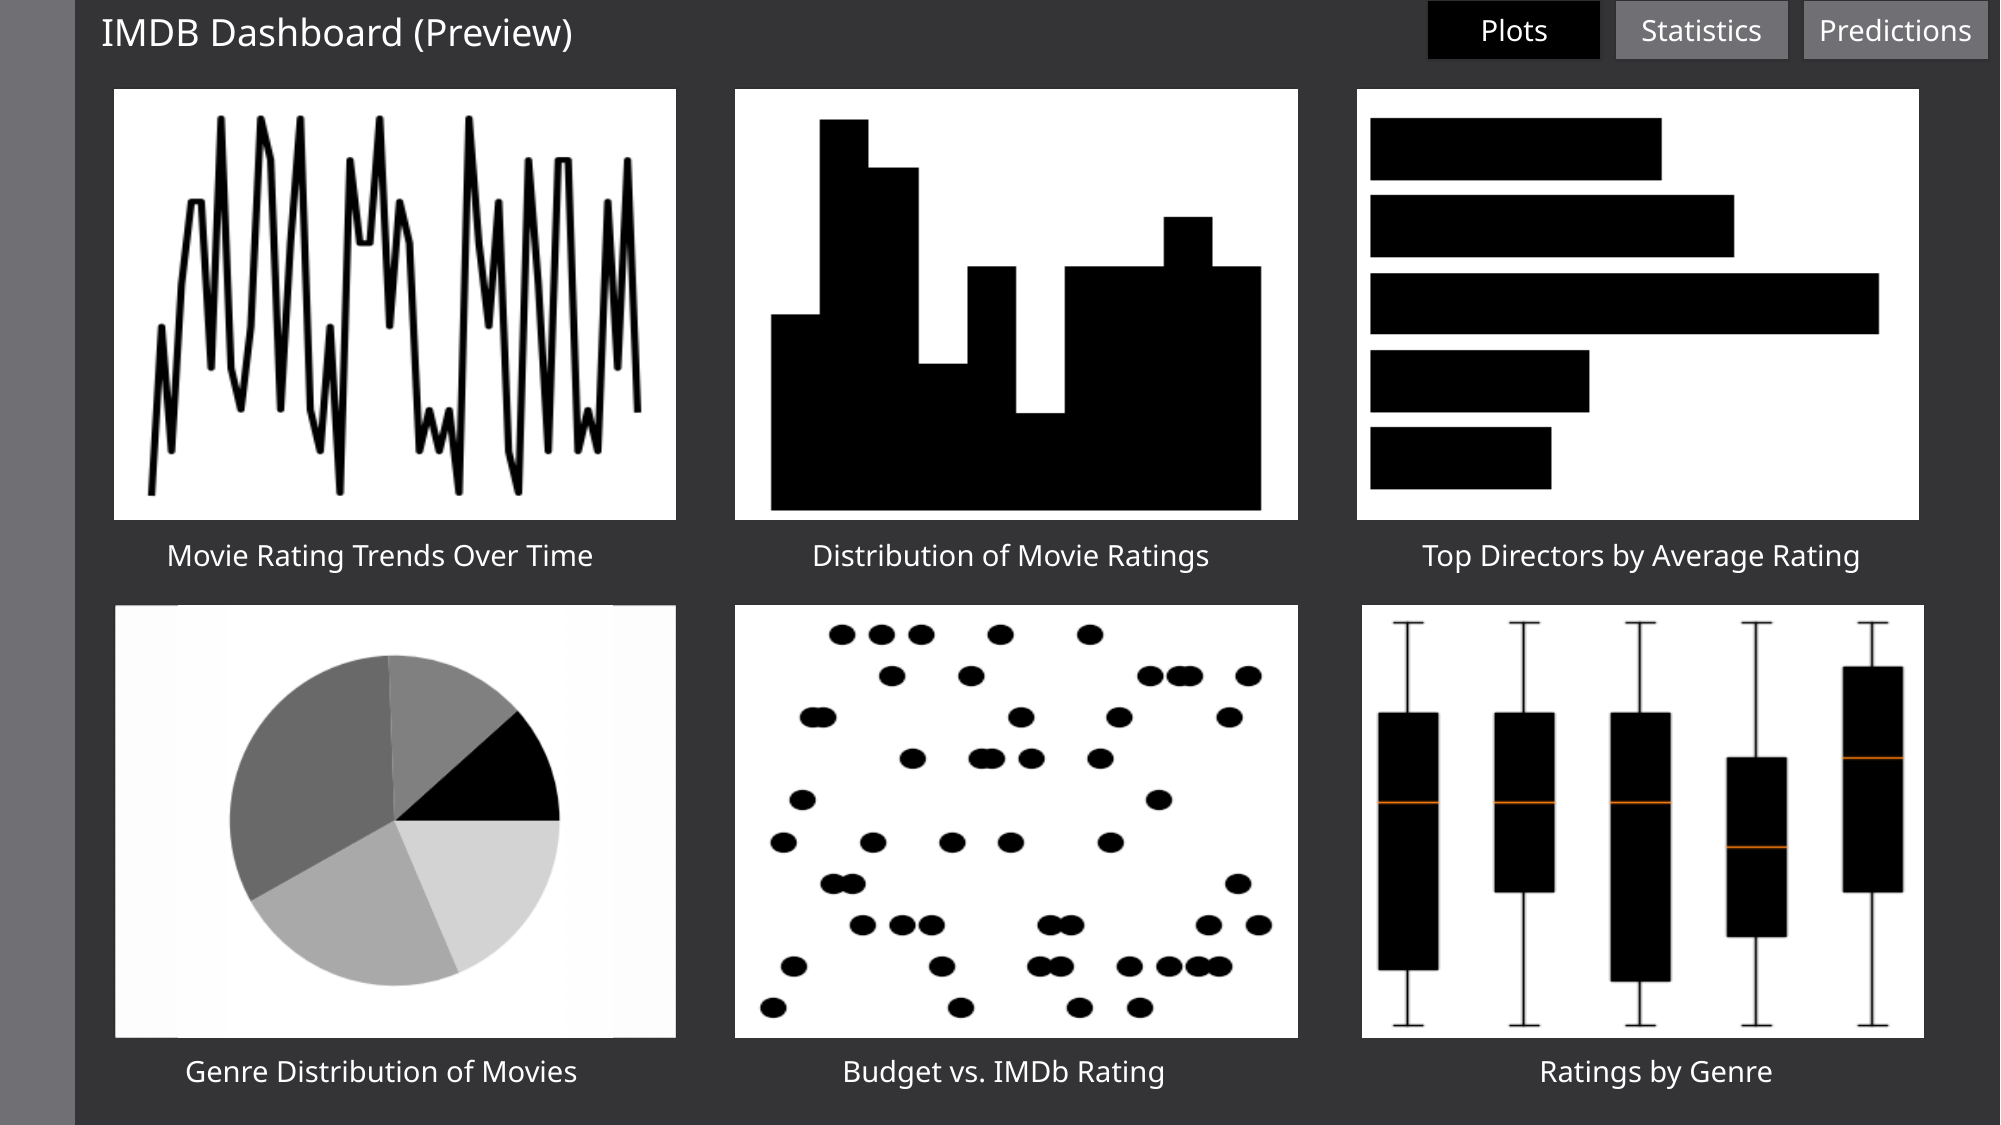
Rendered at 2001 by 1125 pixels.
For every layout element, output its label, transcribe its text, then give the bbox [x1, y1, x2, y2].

text_box IMDB Dashboard (Preview) [86, 1, 588, 62]
text_box Genre Distribution of Movies [170, 1045, 781, 1096]
picture [0, 605, 1298, 1038]
picture [1357, 89, 1920, 520]
text_box Ratings by Genre [1524, 1046, 2000, 1096]
text_box Movie Rating Trends Over Time [151, 529, 763, 580]
text_box Predictions [1801, 0, 1990, 62]
picture [1362, 605, 1925, 1038]
text_box Statistics [1614, 0, 1790, 62]
text_box Distribution of Movie Ratings [797, 529, 1407, 580]
text_box Budget vs. IMDb Rating [827, 1045, 1438, 1096]
text_box Plots [1426, 0, 1603, 62]
text_box Top Directors by Average Rating [1407, 529, 2000, 580]
picture [114, 89, 676, 520]
picture [735, 89, 1298, 520]
